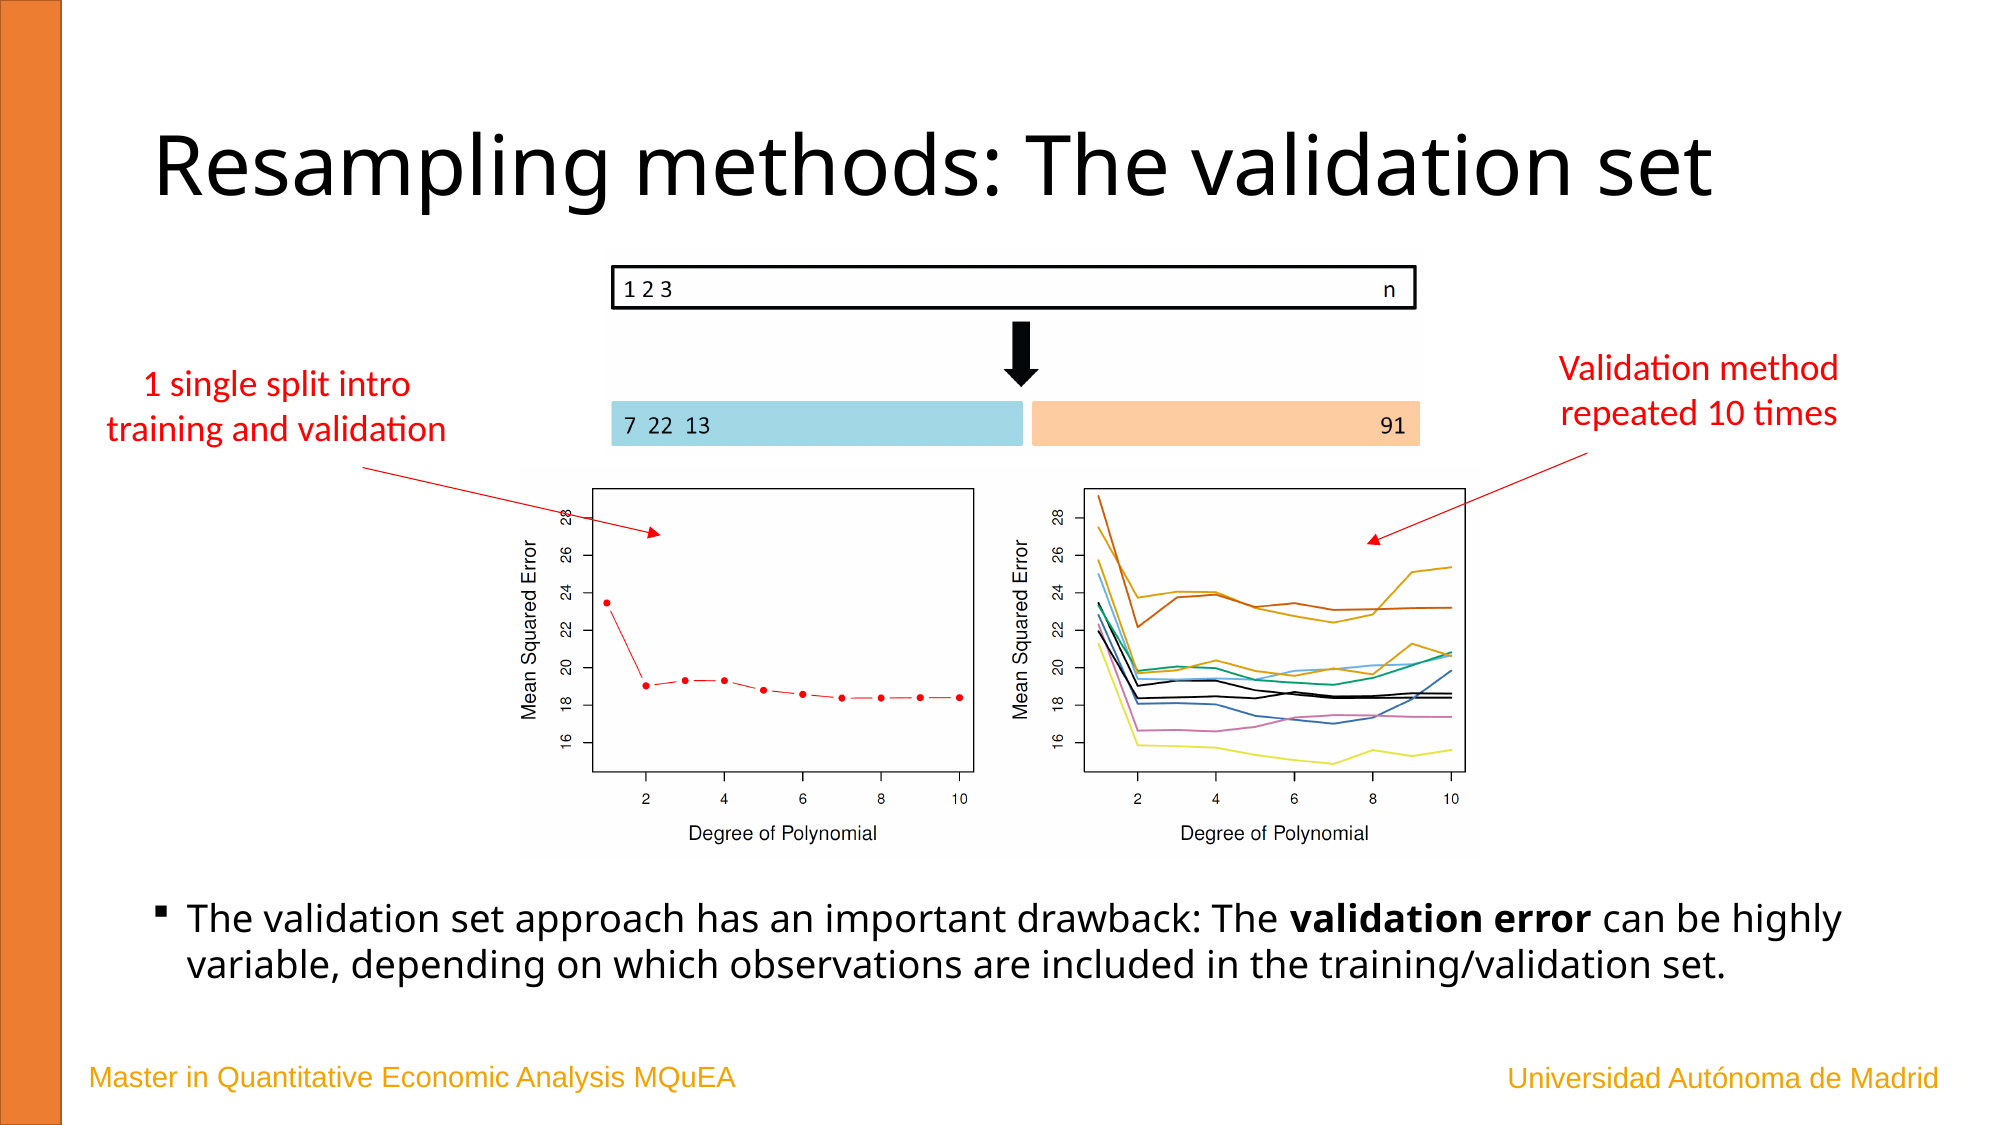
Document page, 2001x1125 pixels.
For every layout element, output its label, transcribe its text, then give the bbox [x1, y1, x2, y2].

list The validation set approach has an important drawback: The validation error can be highly variable, depending on which observations are included in the training/validation set. [137, 299, 1863, 1036]
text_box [362, 467, 661, 536]
picture [604, 247, 1426, 456]
text_box Validation method repeated 10 times [1506, 335, 1893, 441]
picture [520, 467, 1480, 858]
text_box Universidad Autónoma de Madrid [1014, 1052, 1955, 1102]
text_box [0, 0, 62, 1125]
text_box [1366, 453, 1588, 545]
text_box 1 single split intro training and validation [84, 352, 470, 457]
text_box Master in Quantitative Economic Analysis MQuEA [73, 1050, 1014, 1101]
title Resampling methods: The validation set [137, 59, 1863, 278]
